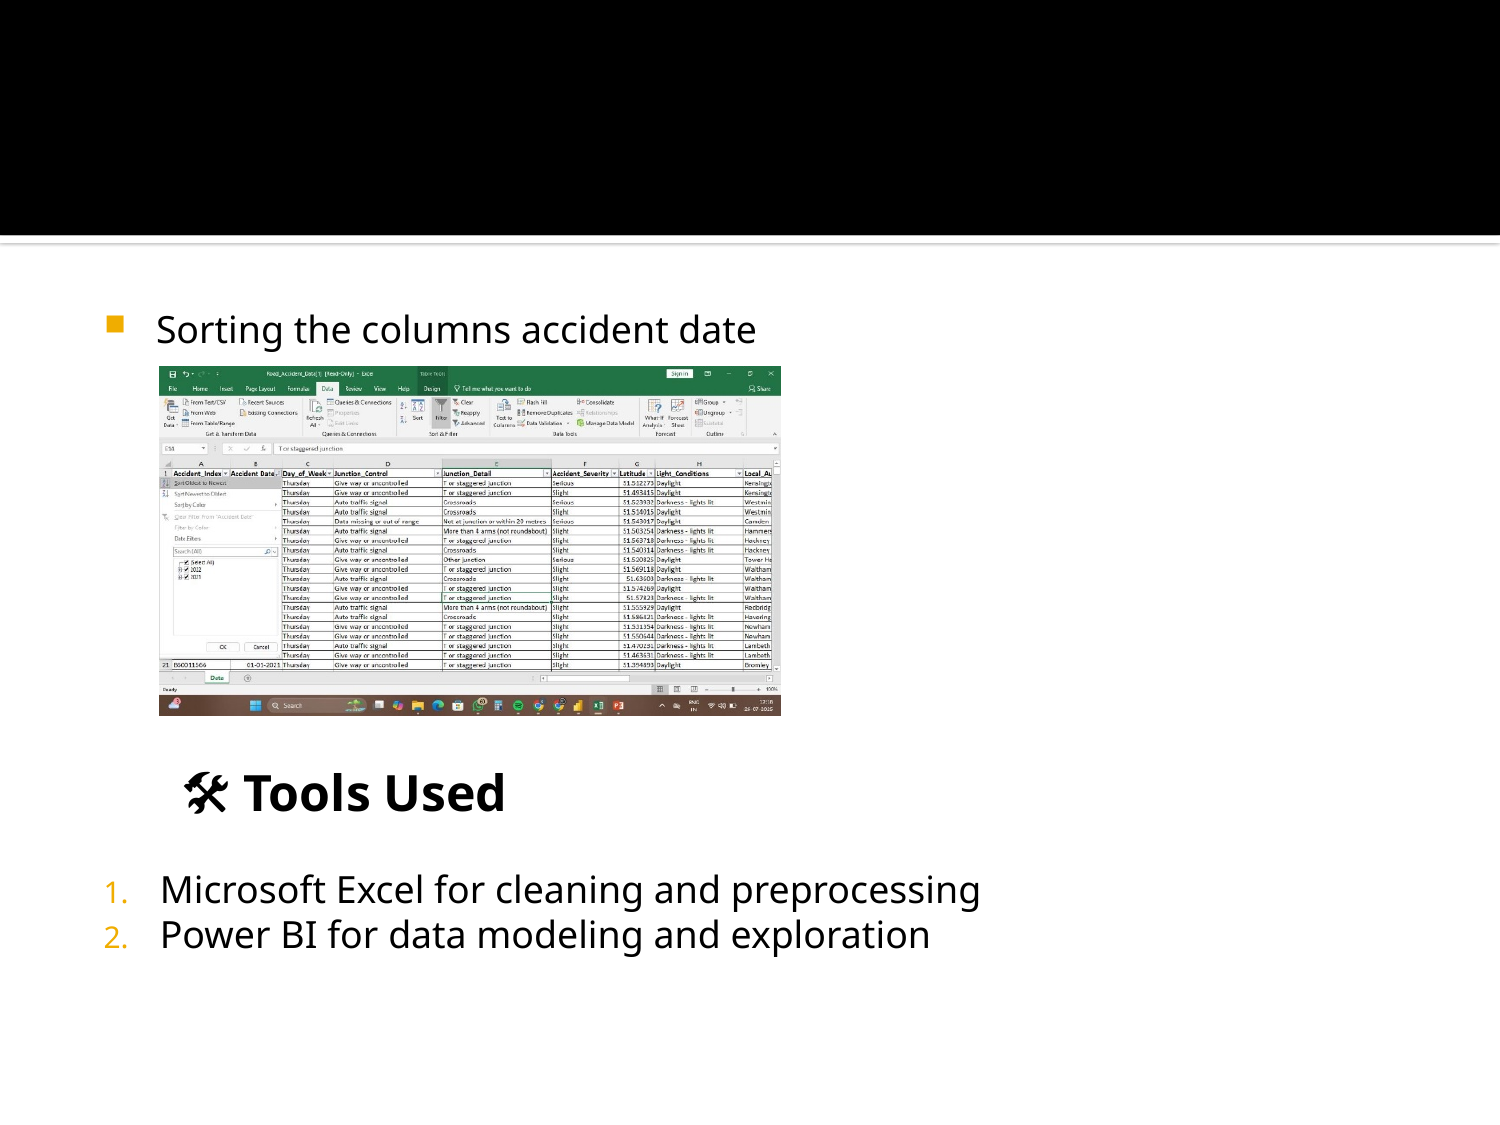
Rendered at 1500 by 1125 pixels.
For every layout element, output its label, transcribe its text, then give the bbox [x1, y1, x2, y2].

picture [159, 366, 781, 716]
list Sorting the columns accident date 🛠 Tools Used Microsoft Excel for cleaning and preprocessing Power BI for data modeling and exploration [75, 291, 1425, 1050]
